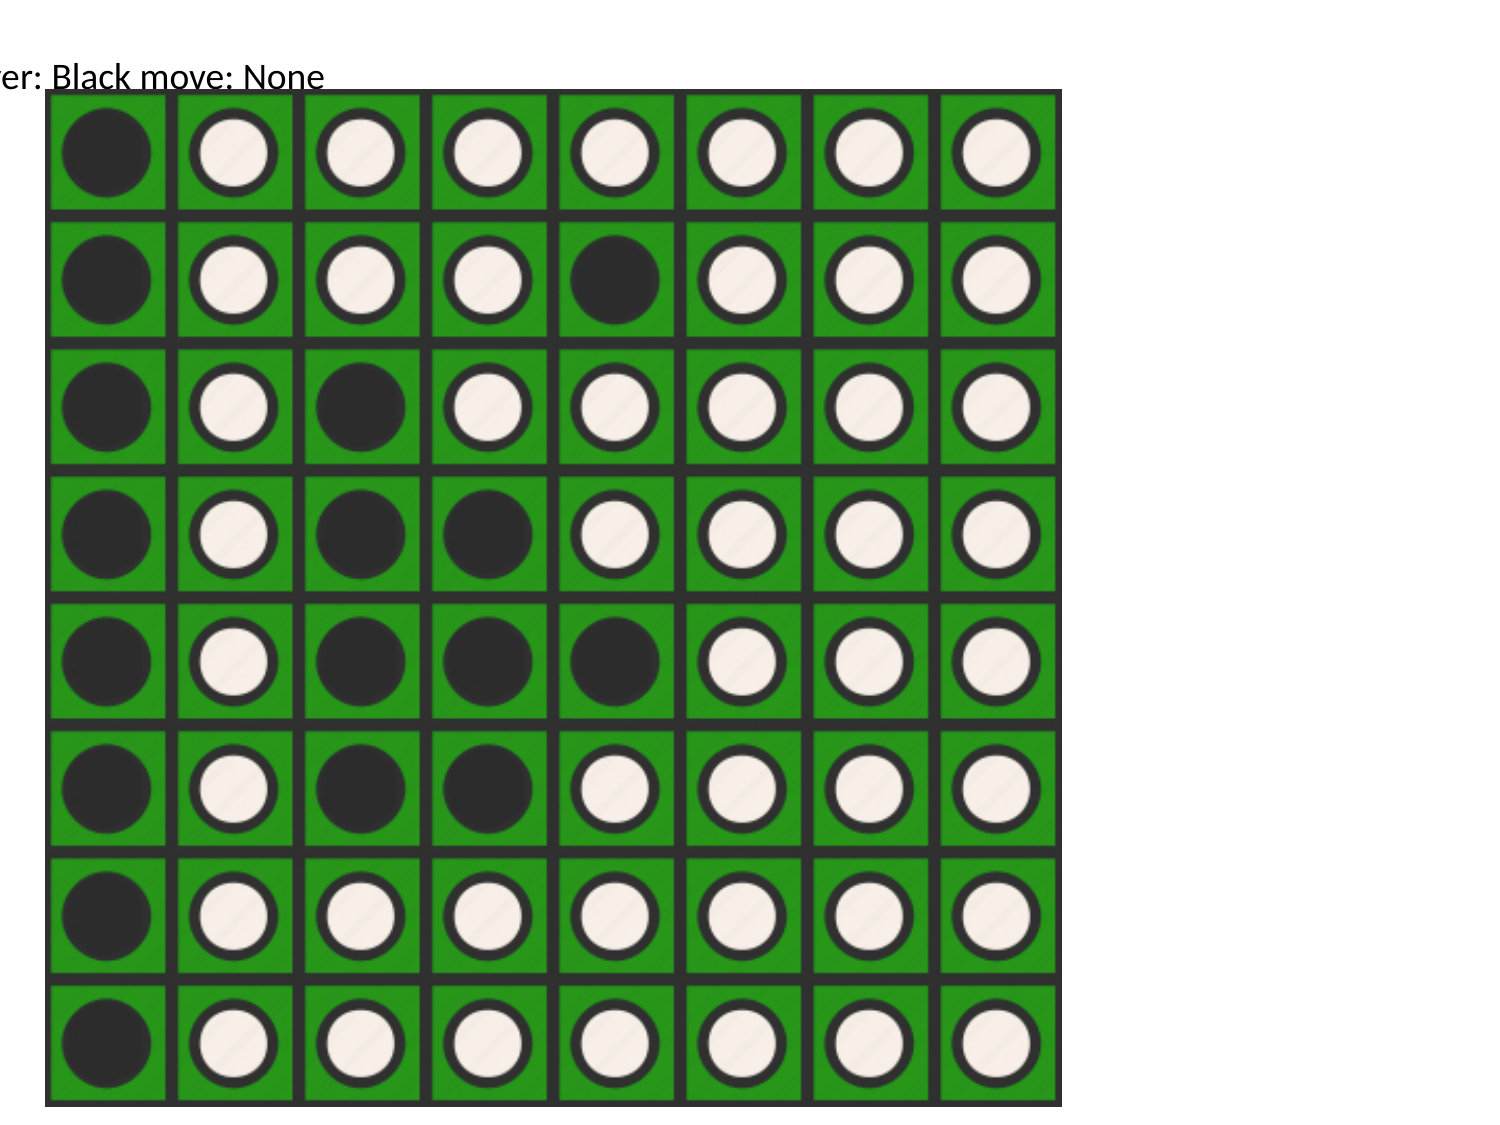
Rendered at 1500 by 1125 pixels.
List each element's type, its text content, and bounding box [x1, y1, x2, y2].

picture [44, 89, 1062, 1107]
text_box turn: 63 player: Black move: None [0, 44, 341, 105]
